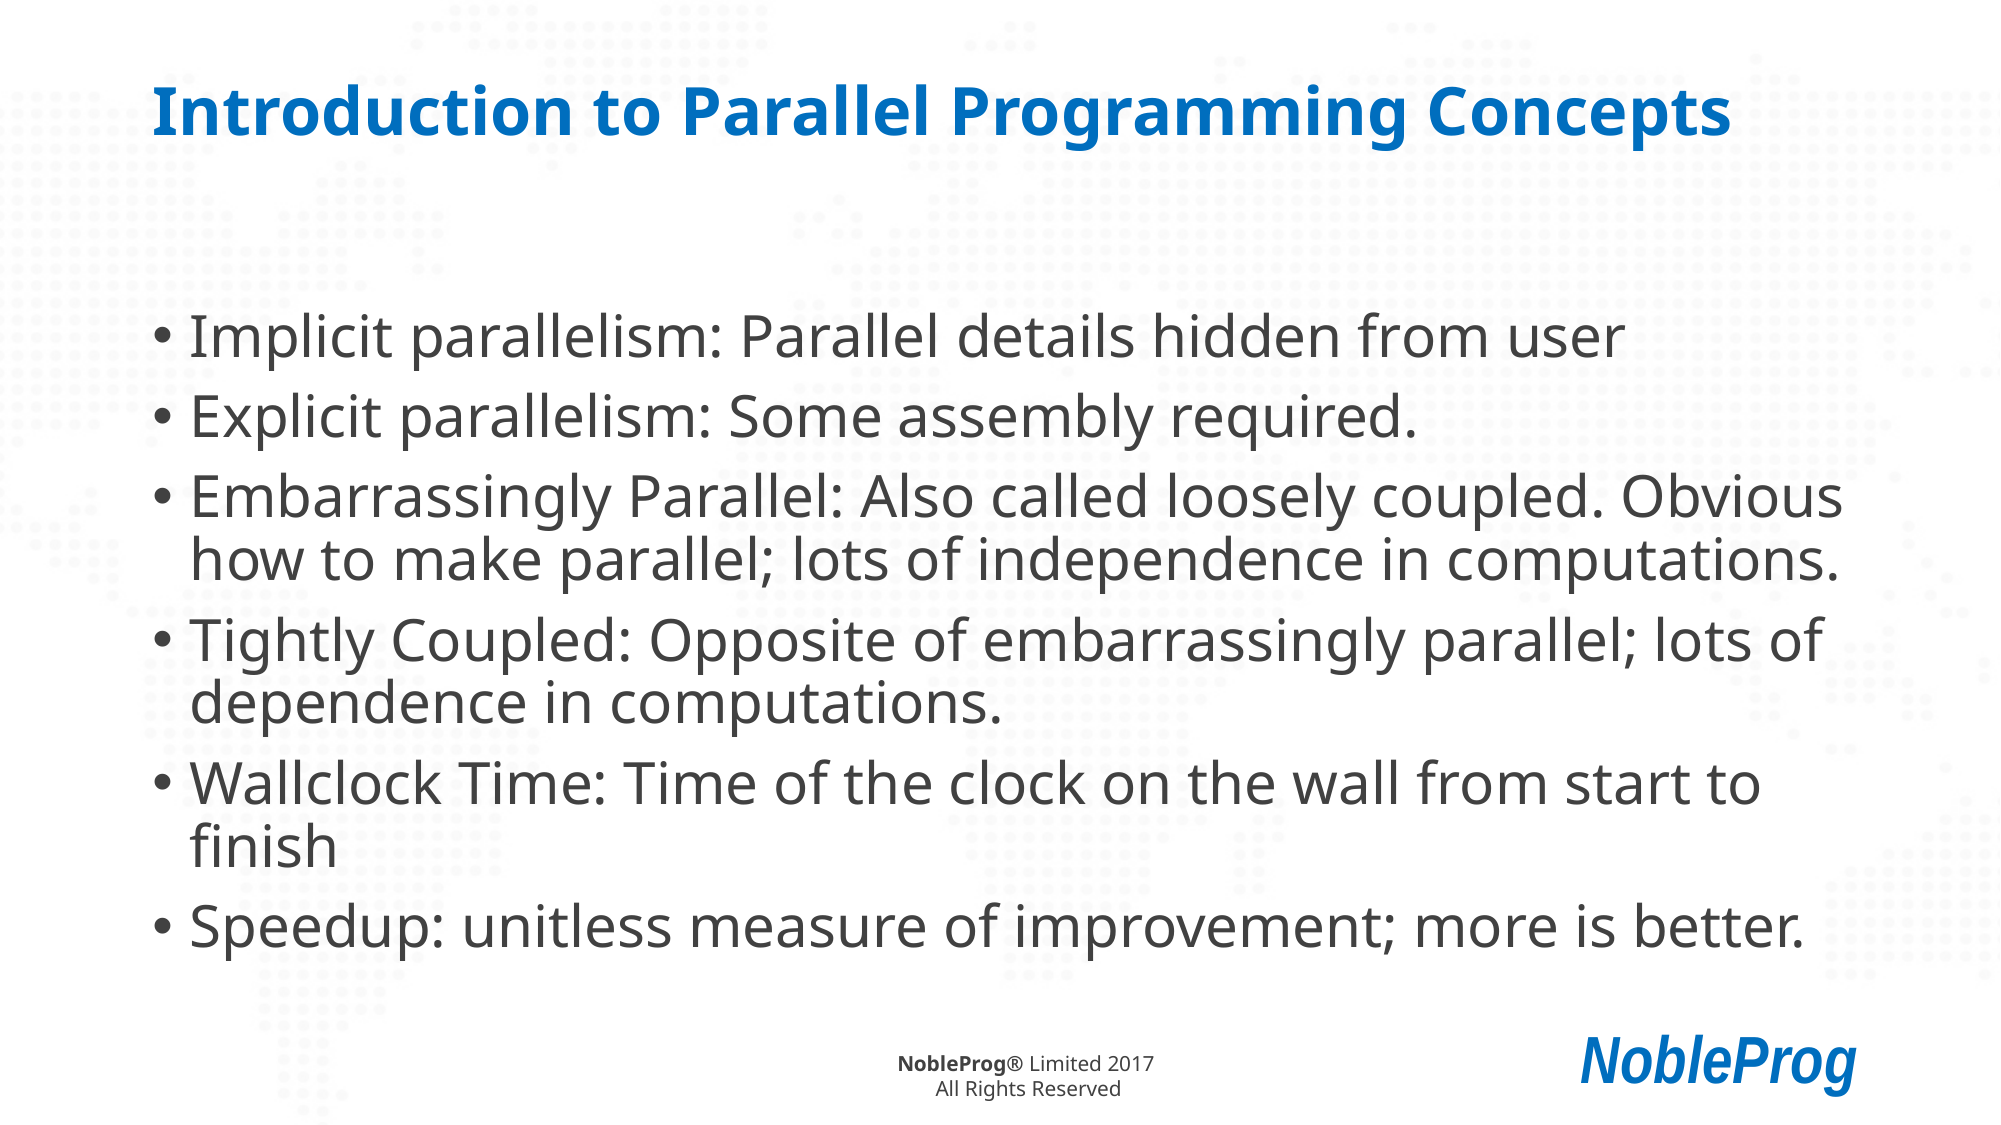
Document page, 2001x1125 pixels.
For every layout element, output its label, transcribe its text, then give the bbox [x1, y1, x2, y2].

title Introduction to Parallel Programming Concepts [137, 0, 1863, 218]
list Implicit parallelism: Parallel details hidden from user Explicit parallelism: Some assembly required. Embarrassingly Parallel: Also called loosely coupled. Obvious how to make parallel; lots of independence in computations. Tightly Coupled: Opposite of embarrassingly parallel; lots of dependence in computations. Wallclock Time: Time of the clock on the wall from start to finish Speedup: unitless measure of improvement; more is better. [137, 299, 1863, 1014]
